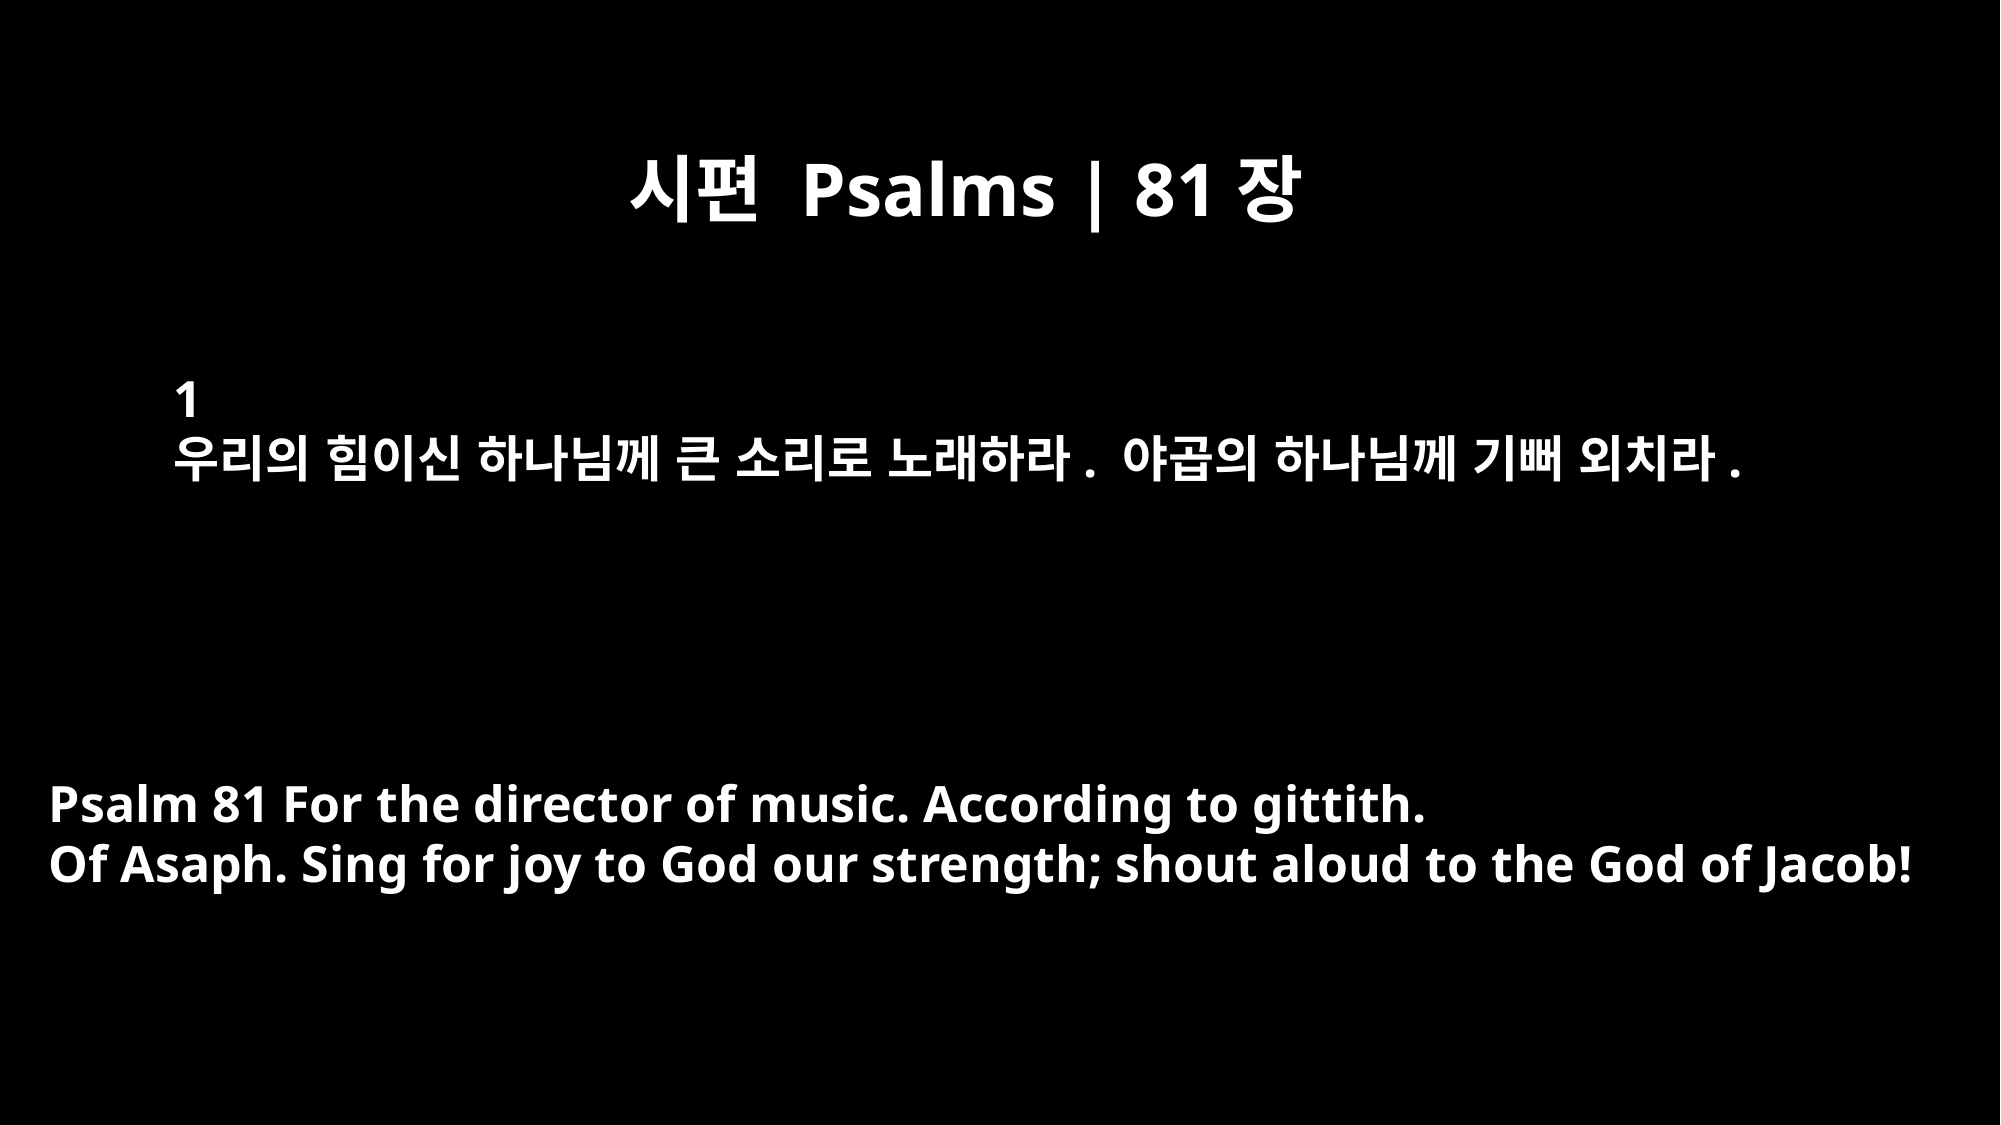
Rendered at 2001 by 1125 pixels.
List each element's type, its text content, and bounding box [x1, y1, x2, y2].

text_box 시편 Psalms | 81장 [613, 136, 1319, 239]
text_box Psalm 81 For the director of music. According to gittith. Of Asaph. Sing for joy to God our strength; shout aloud to the God of Jacob! [33, 764, 1929, 900]
text_box ﻿1 우리의 힘이신 하나님께 큰 소리로 노래하라. 야곱의 하나님께 기뻐 외치라. [158, 359, 1759, 495]
